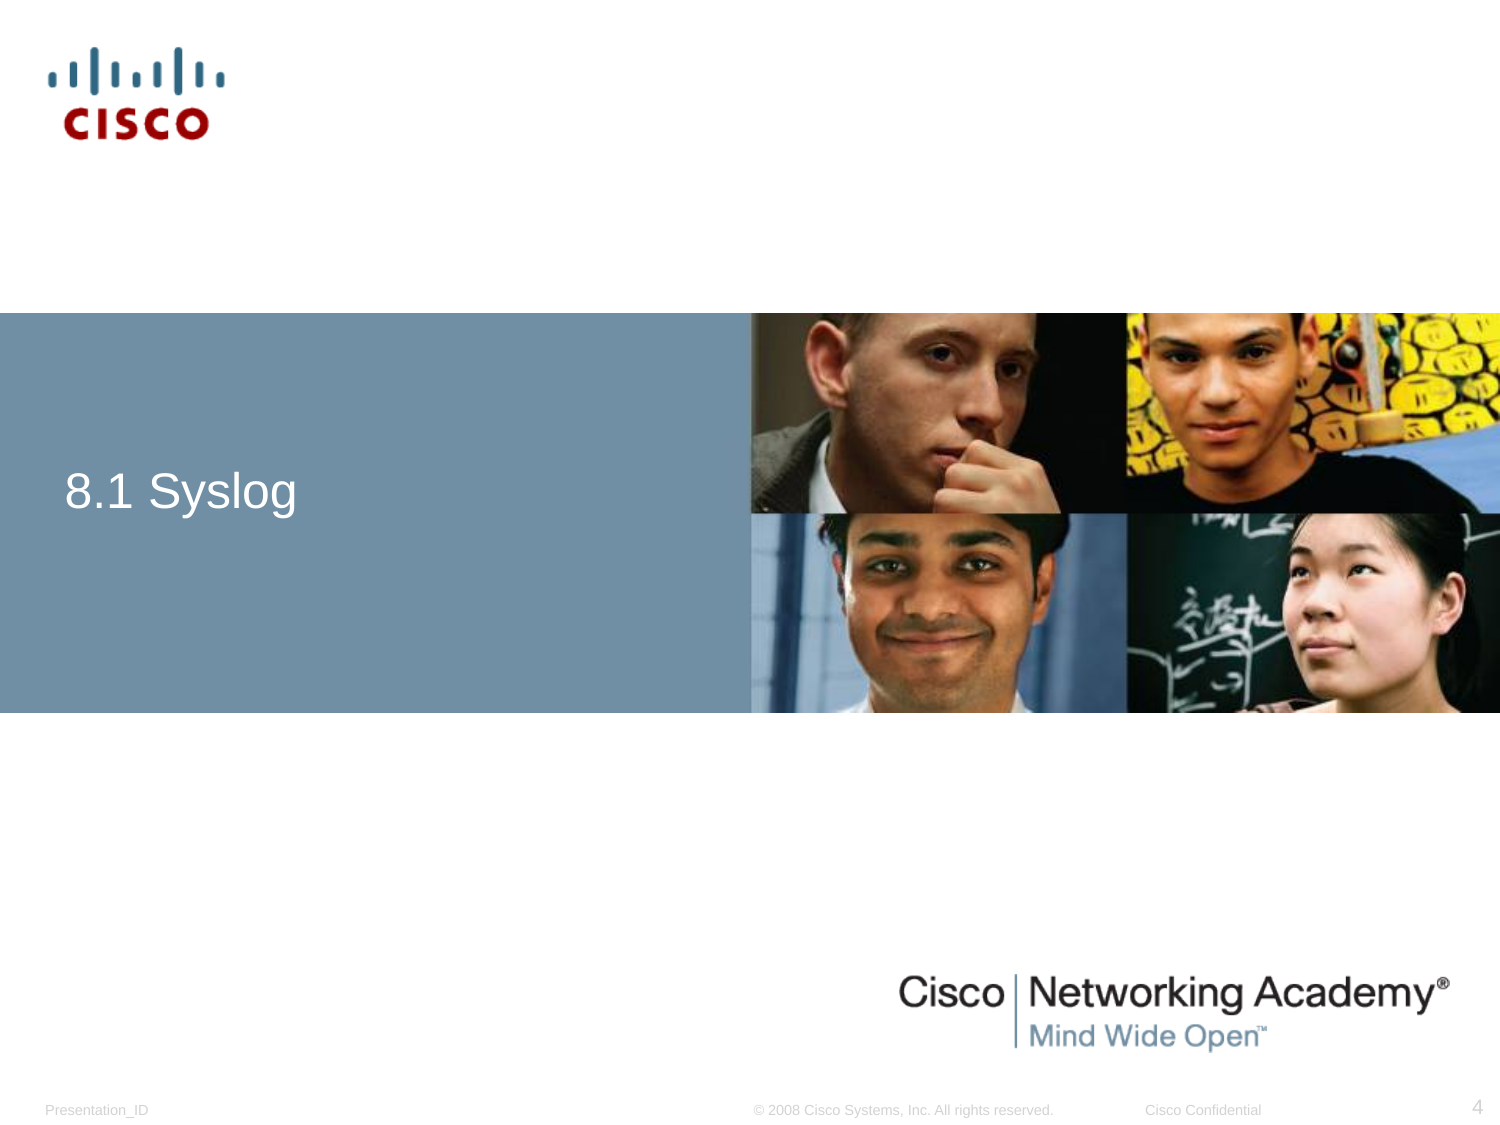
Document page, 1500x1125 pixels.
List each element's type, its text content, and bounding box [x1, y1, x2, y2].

picture [0, 313, 1500, 713]
picture [40, 19, 233, 168]
picture [899, 974, 1450, 1053]
title 8.1 Syslog [50, 371, 684, 615]
